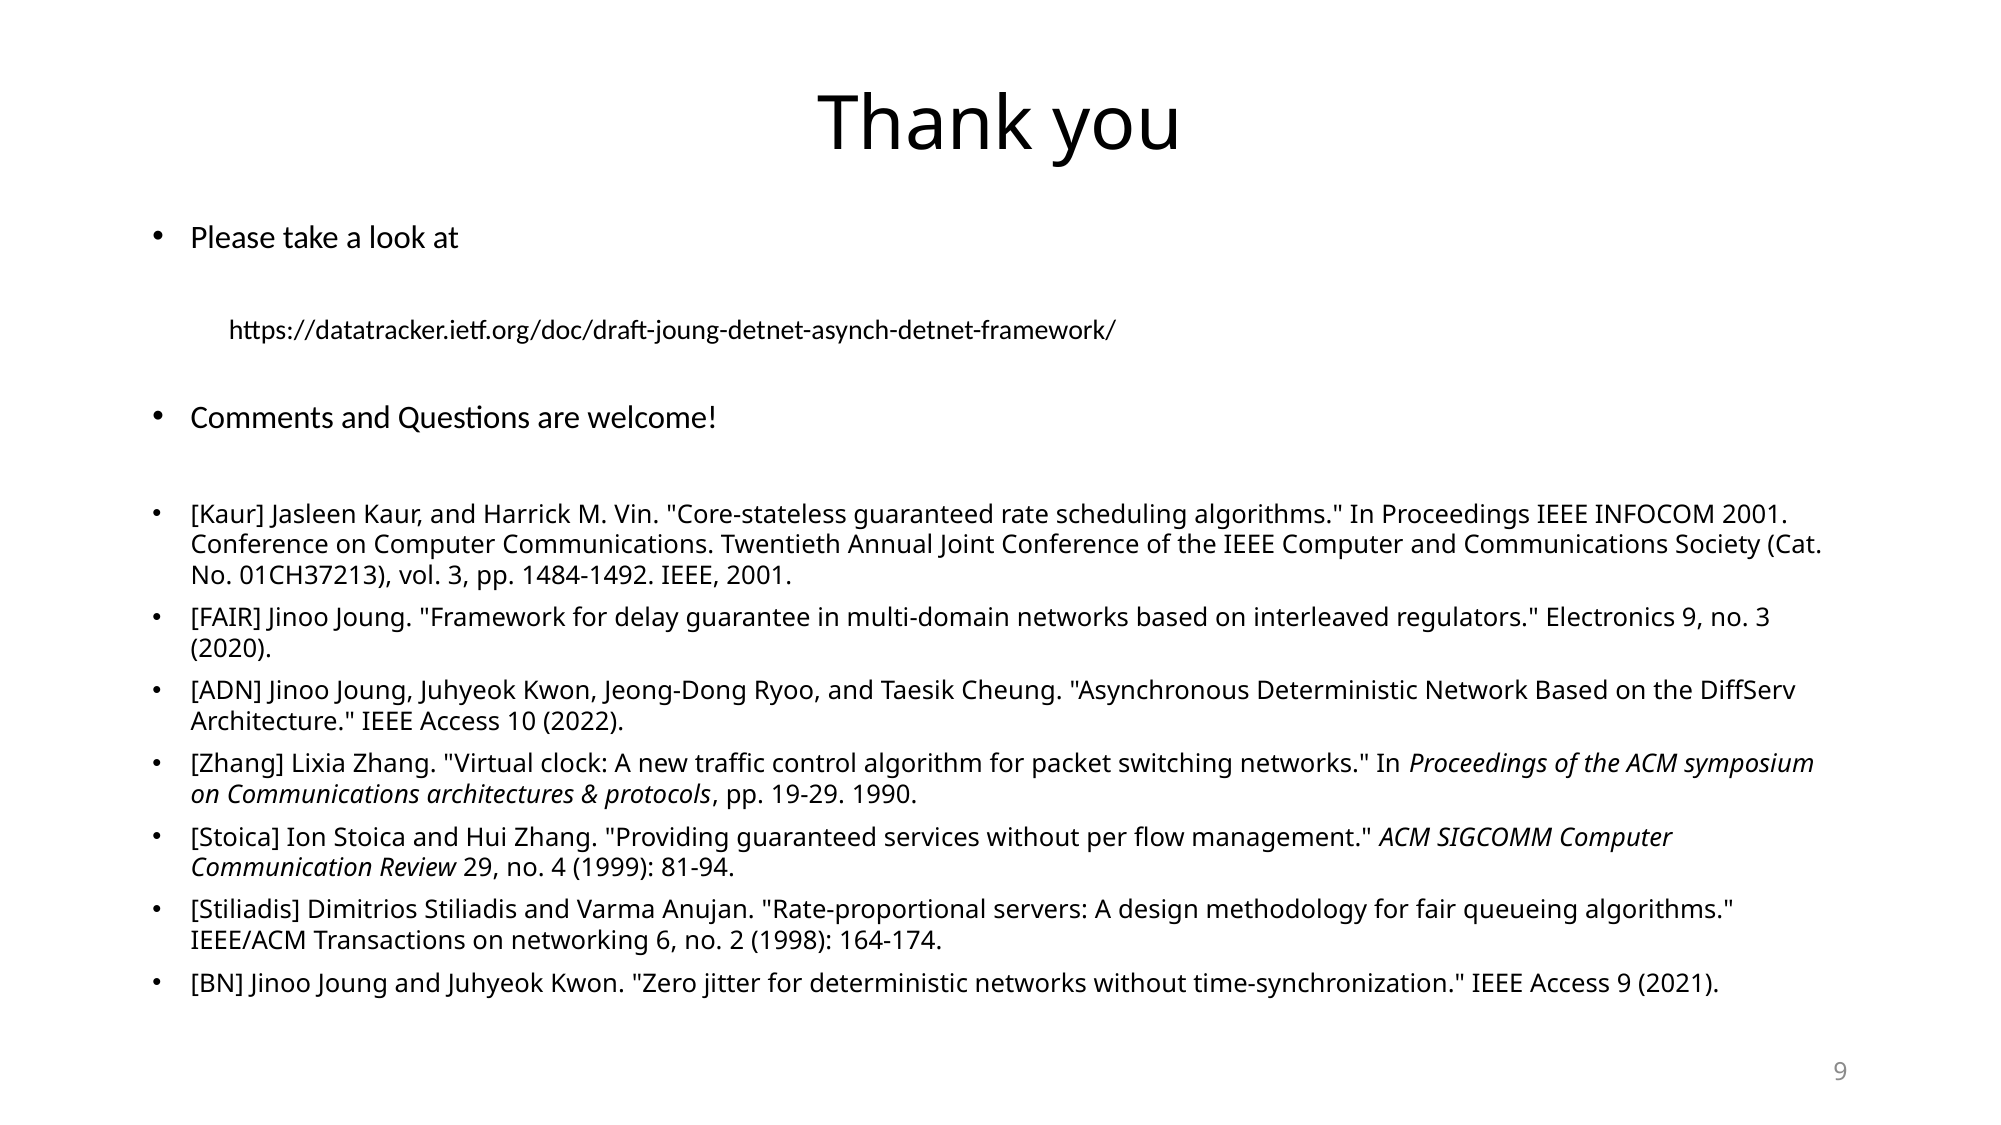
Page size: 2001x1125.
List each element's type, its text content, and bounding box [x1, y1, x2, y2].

title Thank you [137, 59, 1863, 191]
slide_number 9 [1412, 1042, 1863, 1103]
list Please take a look at https://datatracker.ietf.org/doc/draft-joung-detnet-asynch-detnet-framework/ Comments and Questions are welcome! [Kaur] Jasleen Kaur, and Harrick M. Vin. "Core-stateless guaranteed rate scheduling algorithms." In Proceedings IEEE INFOCOM 2001. Conference on Computer Communications. Twentieth Annual Joint Conference of the IEEE Computer and Communications Society (Cat. No. 01CH37213), vol. 3, pp. 1484-1492. IEEE, 2001. [FAIR] Jinoo Joung. "Framework for delay guarantee in multi-domain networks based on interleaved regulators." Electronics 9, no. 3 (2020). [ADN] Jinoo Joung, Juhyeok Kwon, Jeong-Dong Ryoo, and Taesik Cheung. "Asynchronous Deterministic Network Based on the DiffServ Architecture." IEEE Access 10 (2022). [Zhang] Lixia Zhang. "Virtual clock: A new traffic control algorithm for packet switching networks." In Proceedings of the ACM symposium on Communications architectures & protocols, pp. 19-29. 1990. [Stoica] Ion Stoica and Hui Zhang. "Providing guaranteed services without per flow management." ACM SIGCOMM Computer Communication Review 29, no. 4 (1999): 81-94. [Stiliadis] Dimitrios Stiliadis and Varma Anujan. "Rate-proportional servers: A design methodology for fair queueing algorithms." IEEE/ACM Transactions on networking 6, no. 2 (1998): 164-174. [BN] Jinoo Joung and Juhyeok Kwon. "Zero jitter for deterministic networks without time-synchronization." IEEE Access 9 (2021). [137, 208, 1863, 1014]
